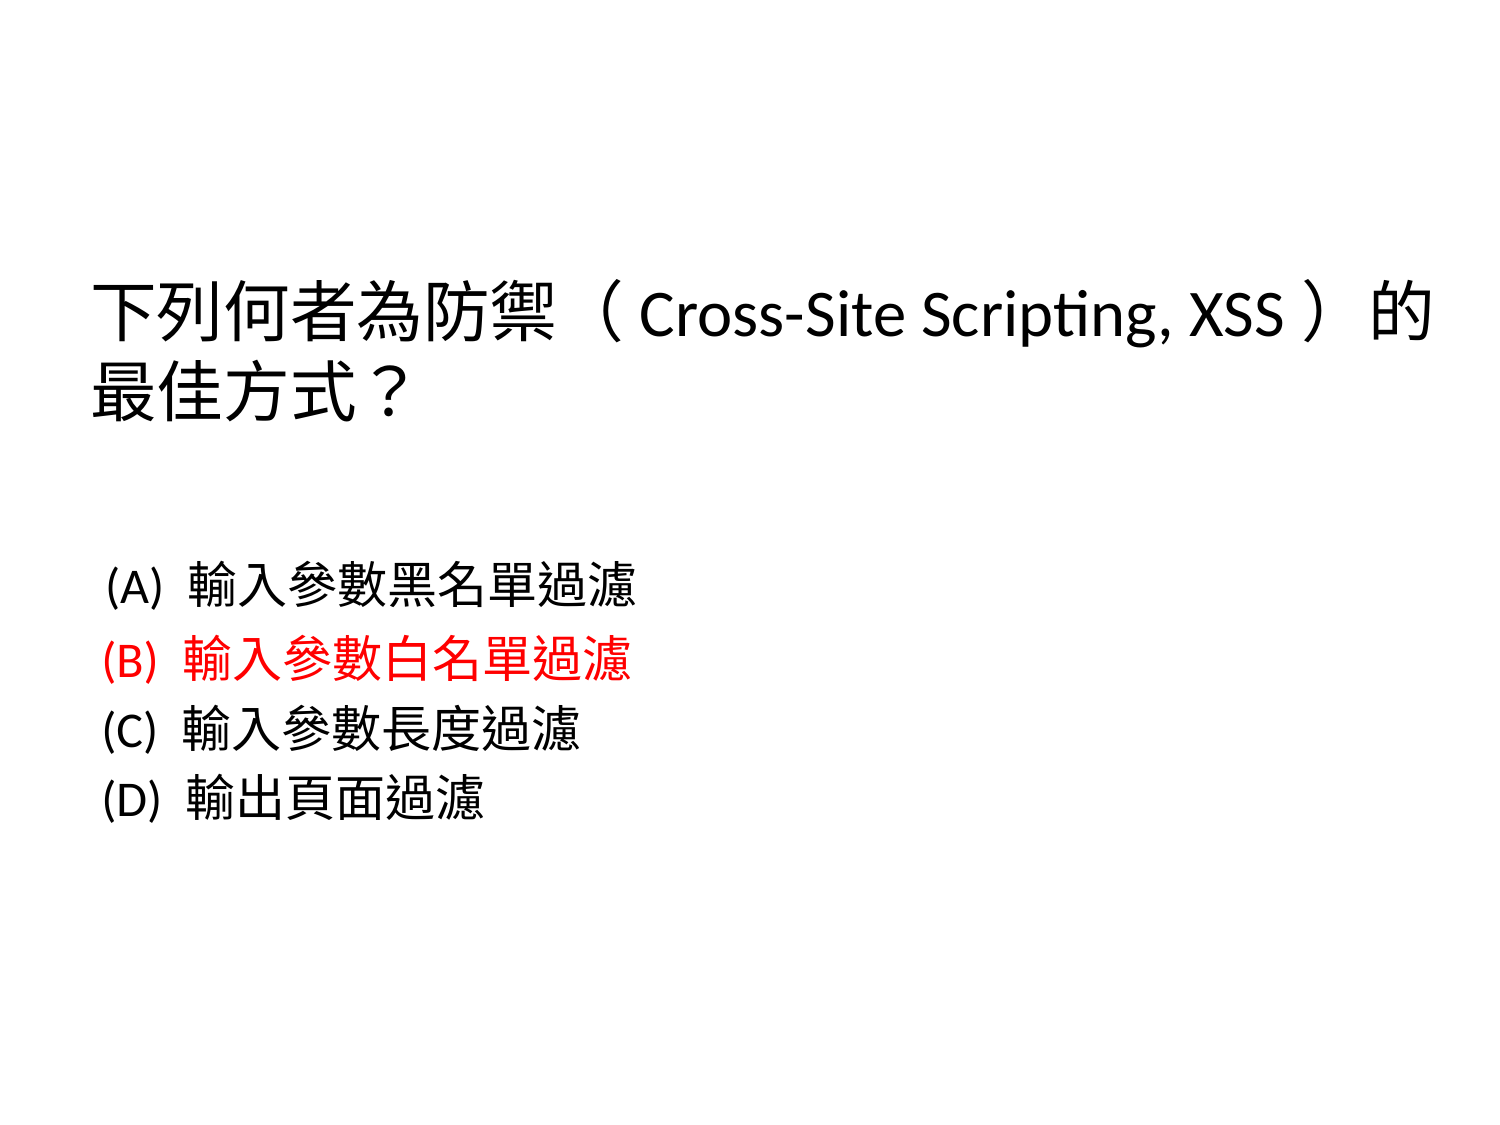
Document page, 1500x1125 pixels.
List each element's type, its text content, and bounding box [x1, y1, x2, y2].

list 下列何者為防禦（Cross-Site Scripting, XSS）的最佳方式？ (A) 輸入參數黑名單過濾 (B) 輸入參數白名單過濾 (C) 輸入參數長度過濾 (D) 輸出頁面過濾 [75, 262, 1471, 1071]
